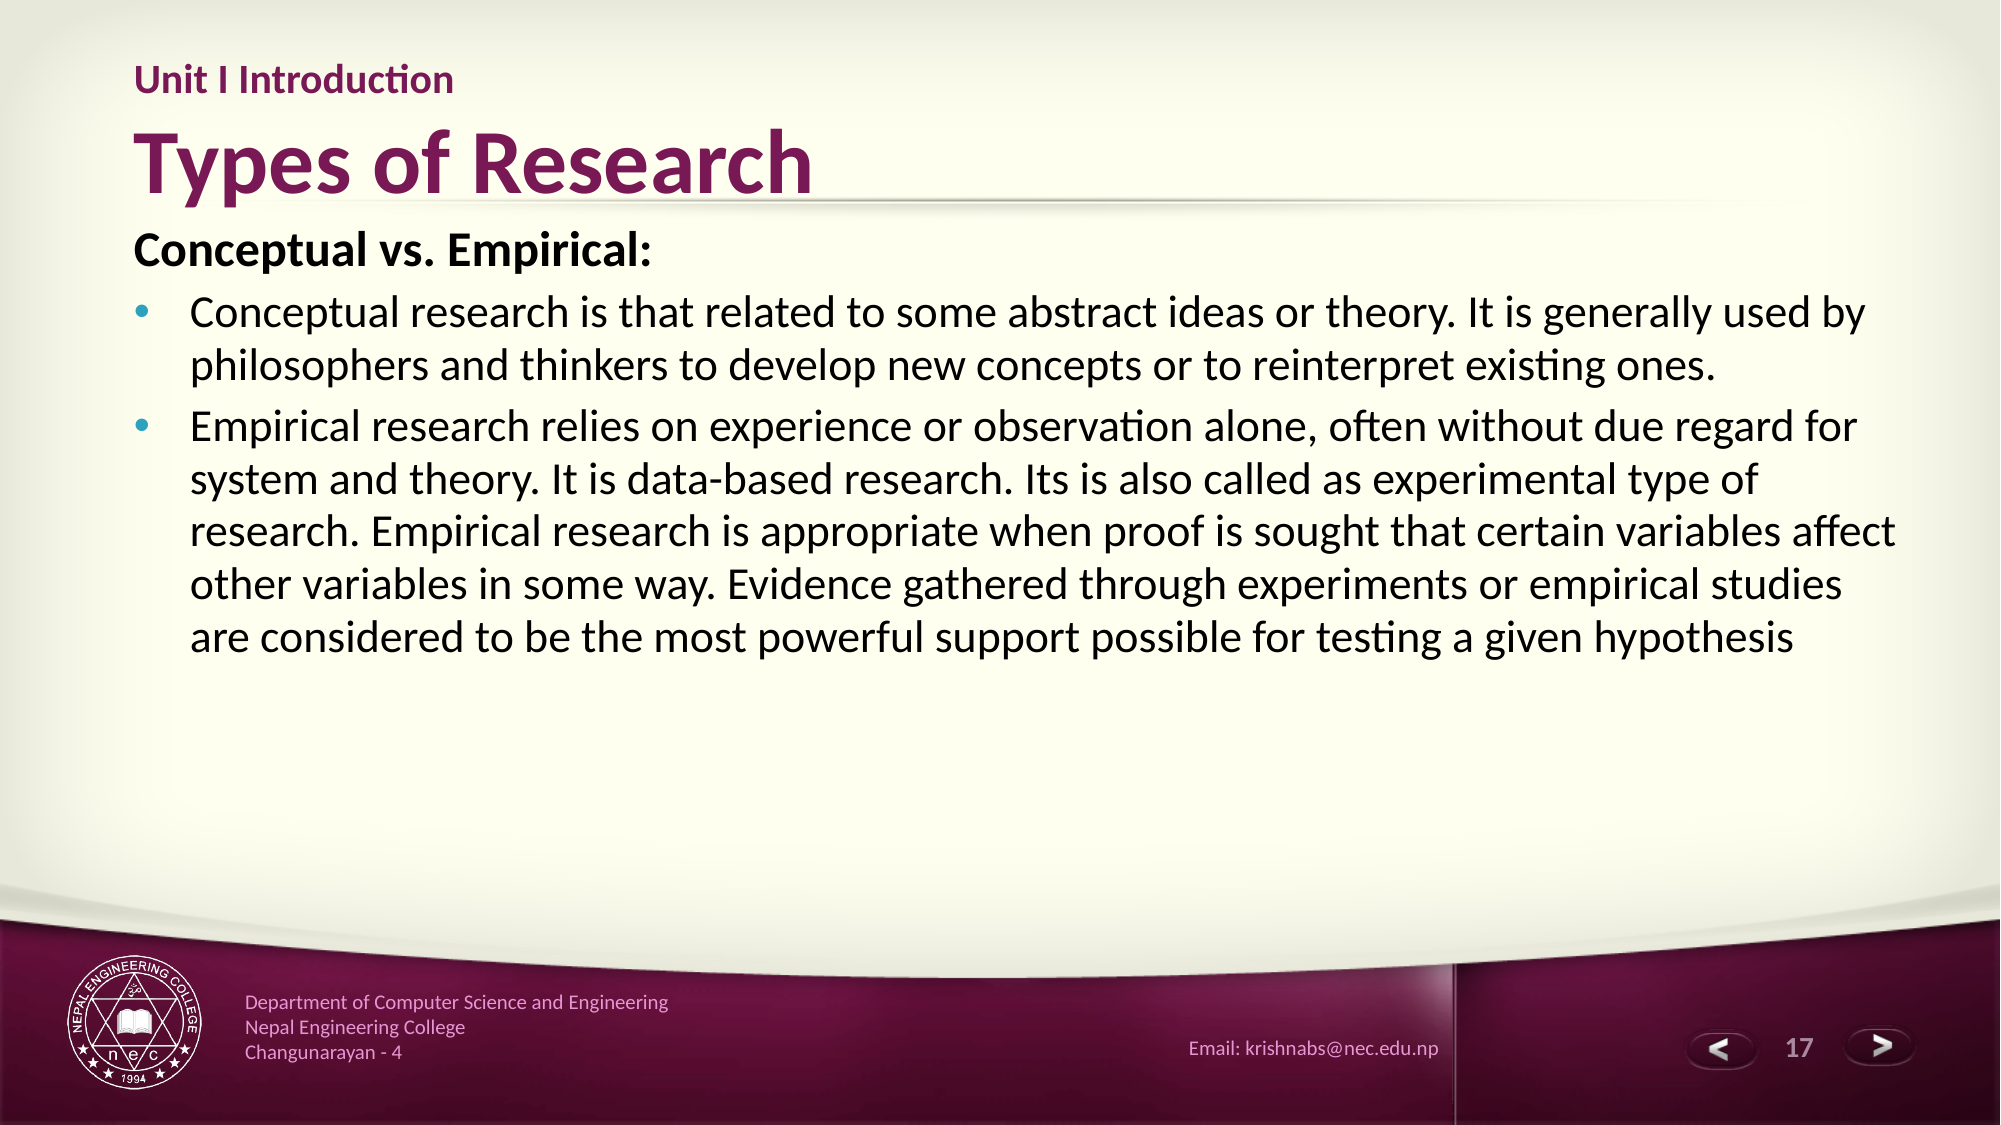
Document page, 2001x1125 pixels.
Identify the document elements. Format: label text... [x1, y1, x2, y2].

picture [0, 0, 2000, 1125]
title Unit I Introduction Types of Research [133, 52, 1867, 194]
list Conceptual vs. Empirical: Conceptual research is that related to some abstract ideas or theory. It is generally used by philosophers and thinkers to develop new concepts or to reinterpret existing ones. Empirical research relies on experience or observation alone, often without due regard for system and theory. It is data-based research. Its is also called as experimental type of research. Empirical research is appropriate when proof is sought that certain variables affect other variables in some way. Evidence gathered through experiments or empirical studies are considered to be the most powerful support possible for testing a given hypothesis [133, 219, 1898, 917]
